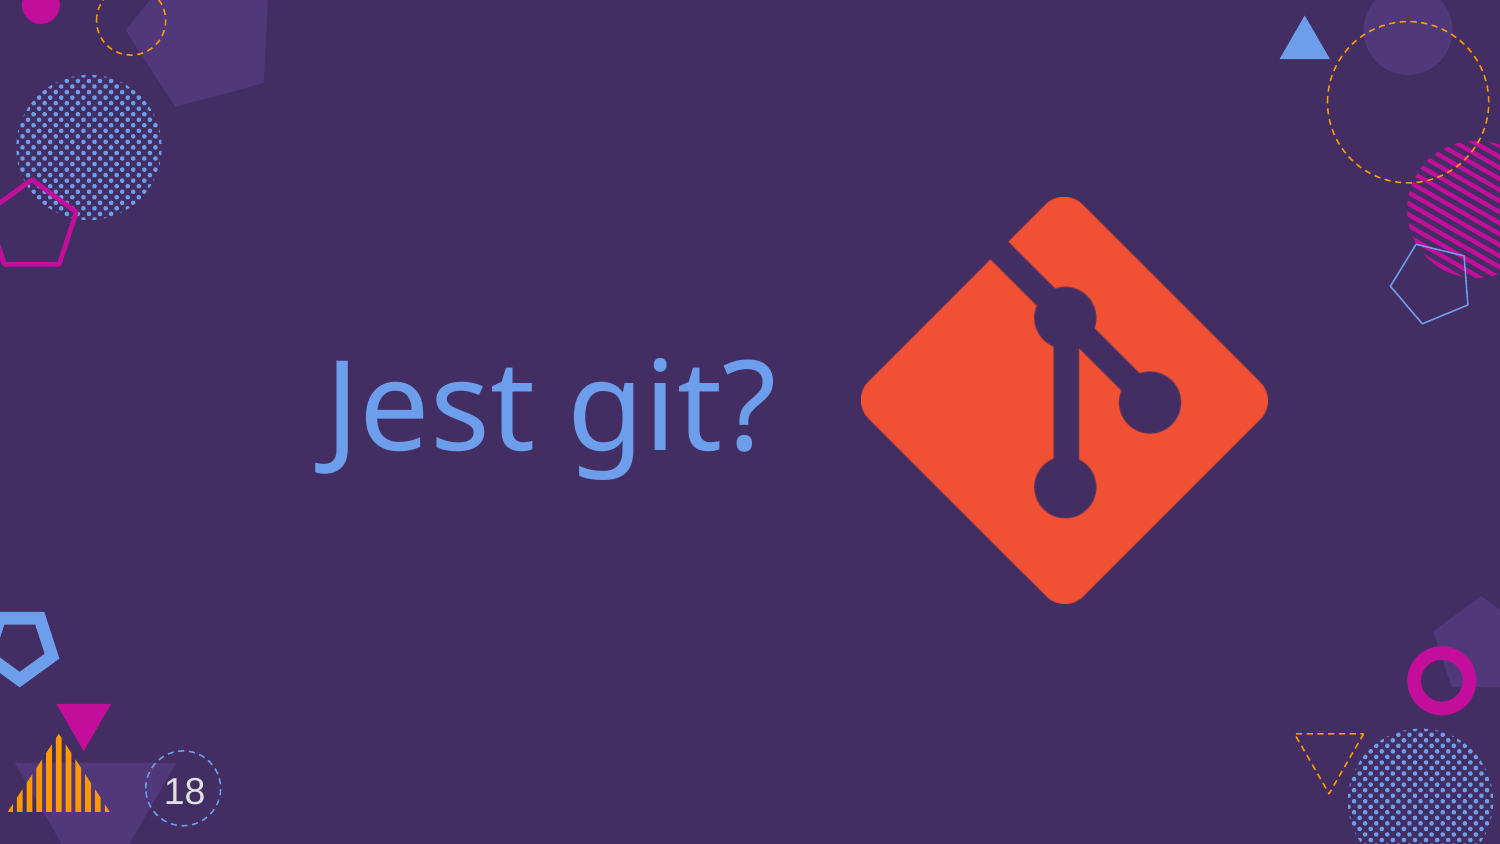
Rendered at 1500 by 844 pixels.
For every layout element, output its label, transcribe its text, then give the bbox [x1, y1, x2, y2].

picture [861, 197, 1268, 604]
text_box 18 [148, 759, 221, 820]
title Jest git? [70, 351, 856, 450]
